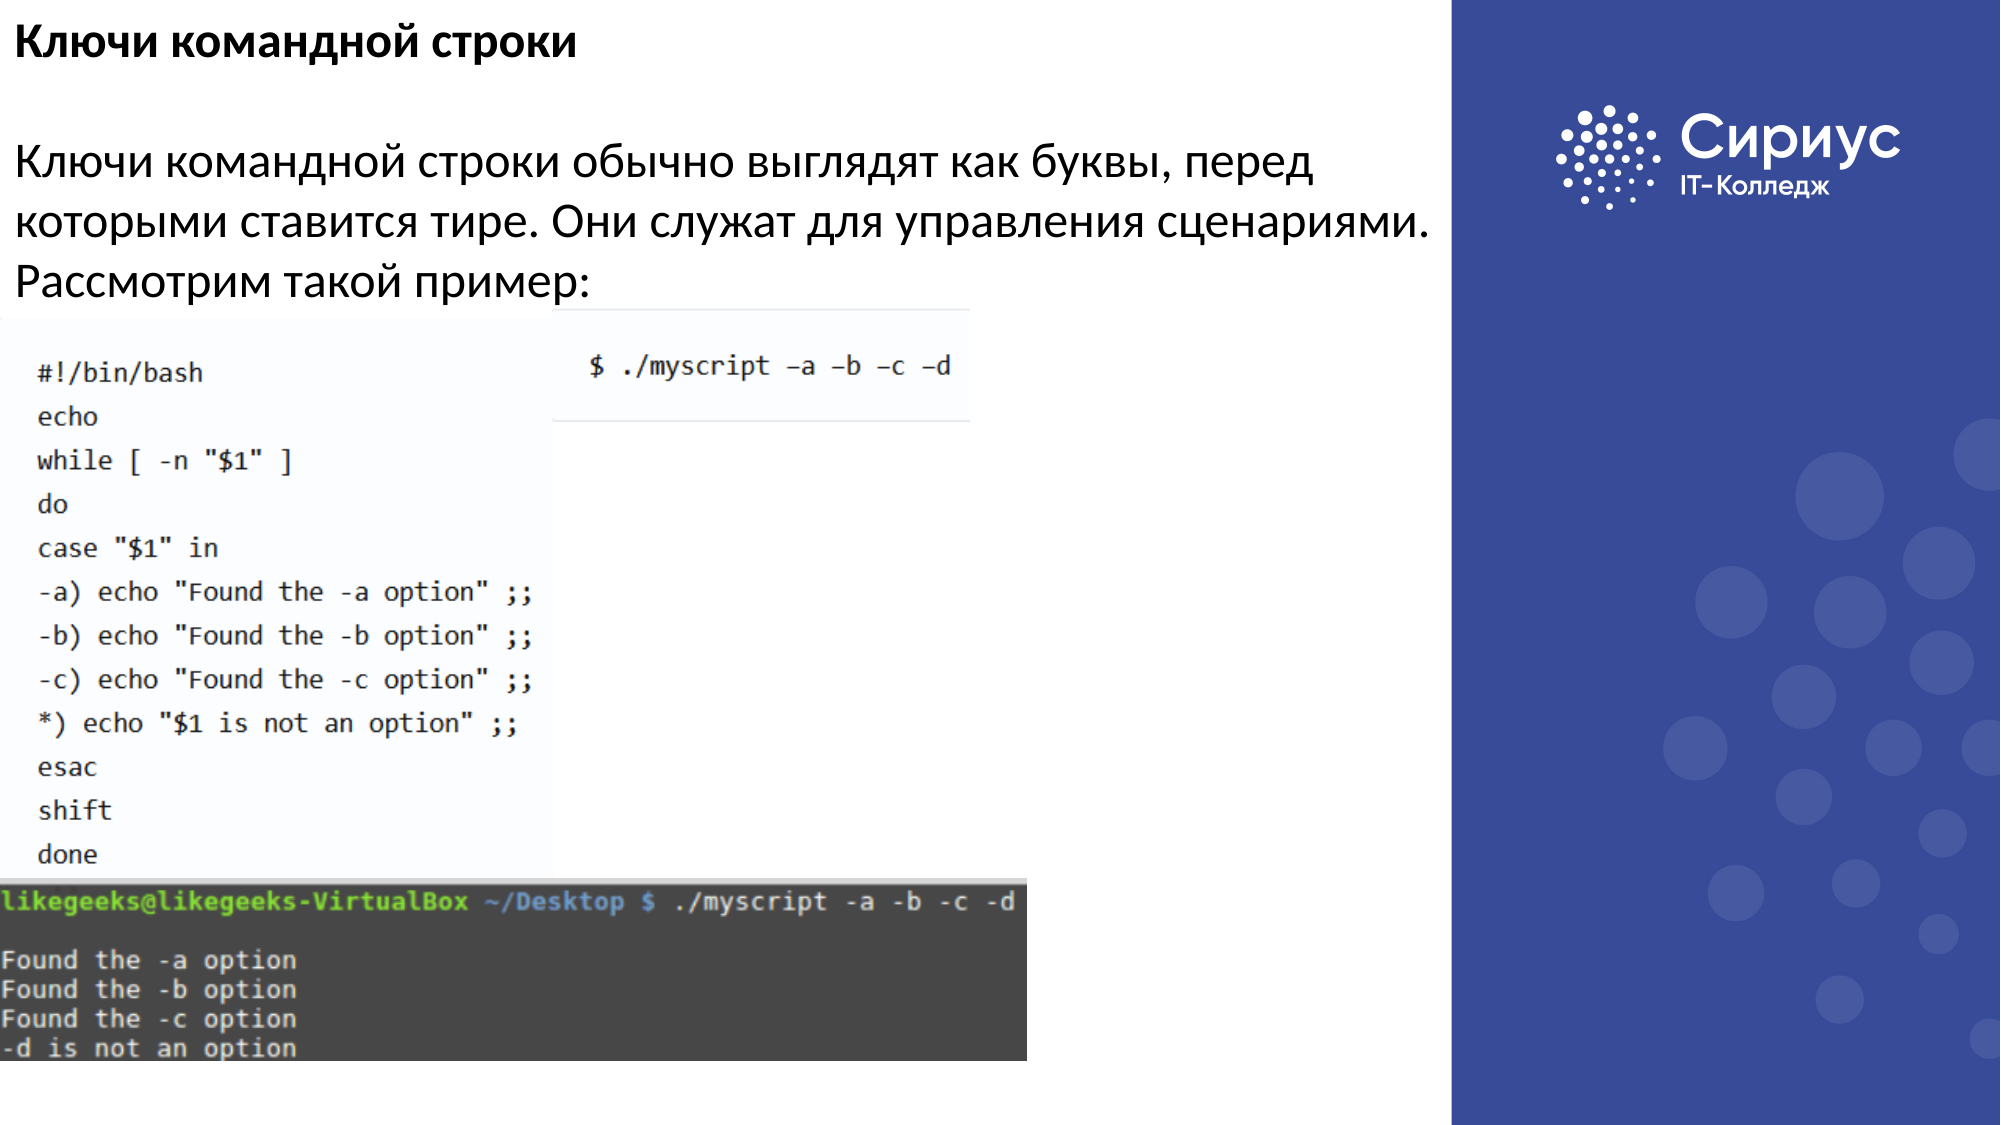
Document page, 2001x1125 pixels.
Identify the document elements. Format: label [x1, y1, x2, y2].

list [0, 0, 2000, 1125]
picture [0, 306, 1027, 1062]
